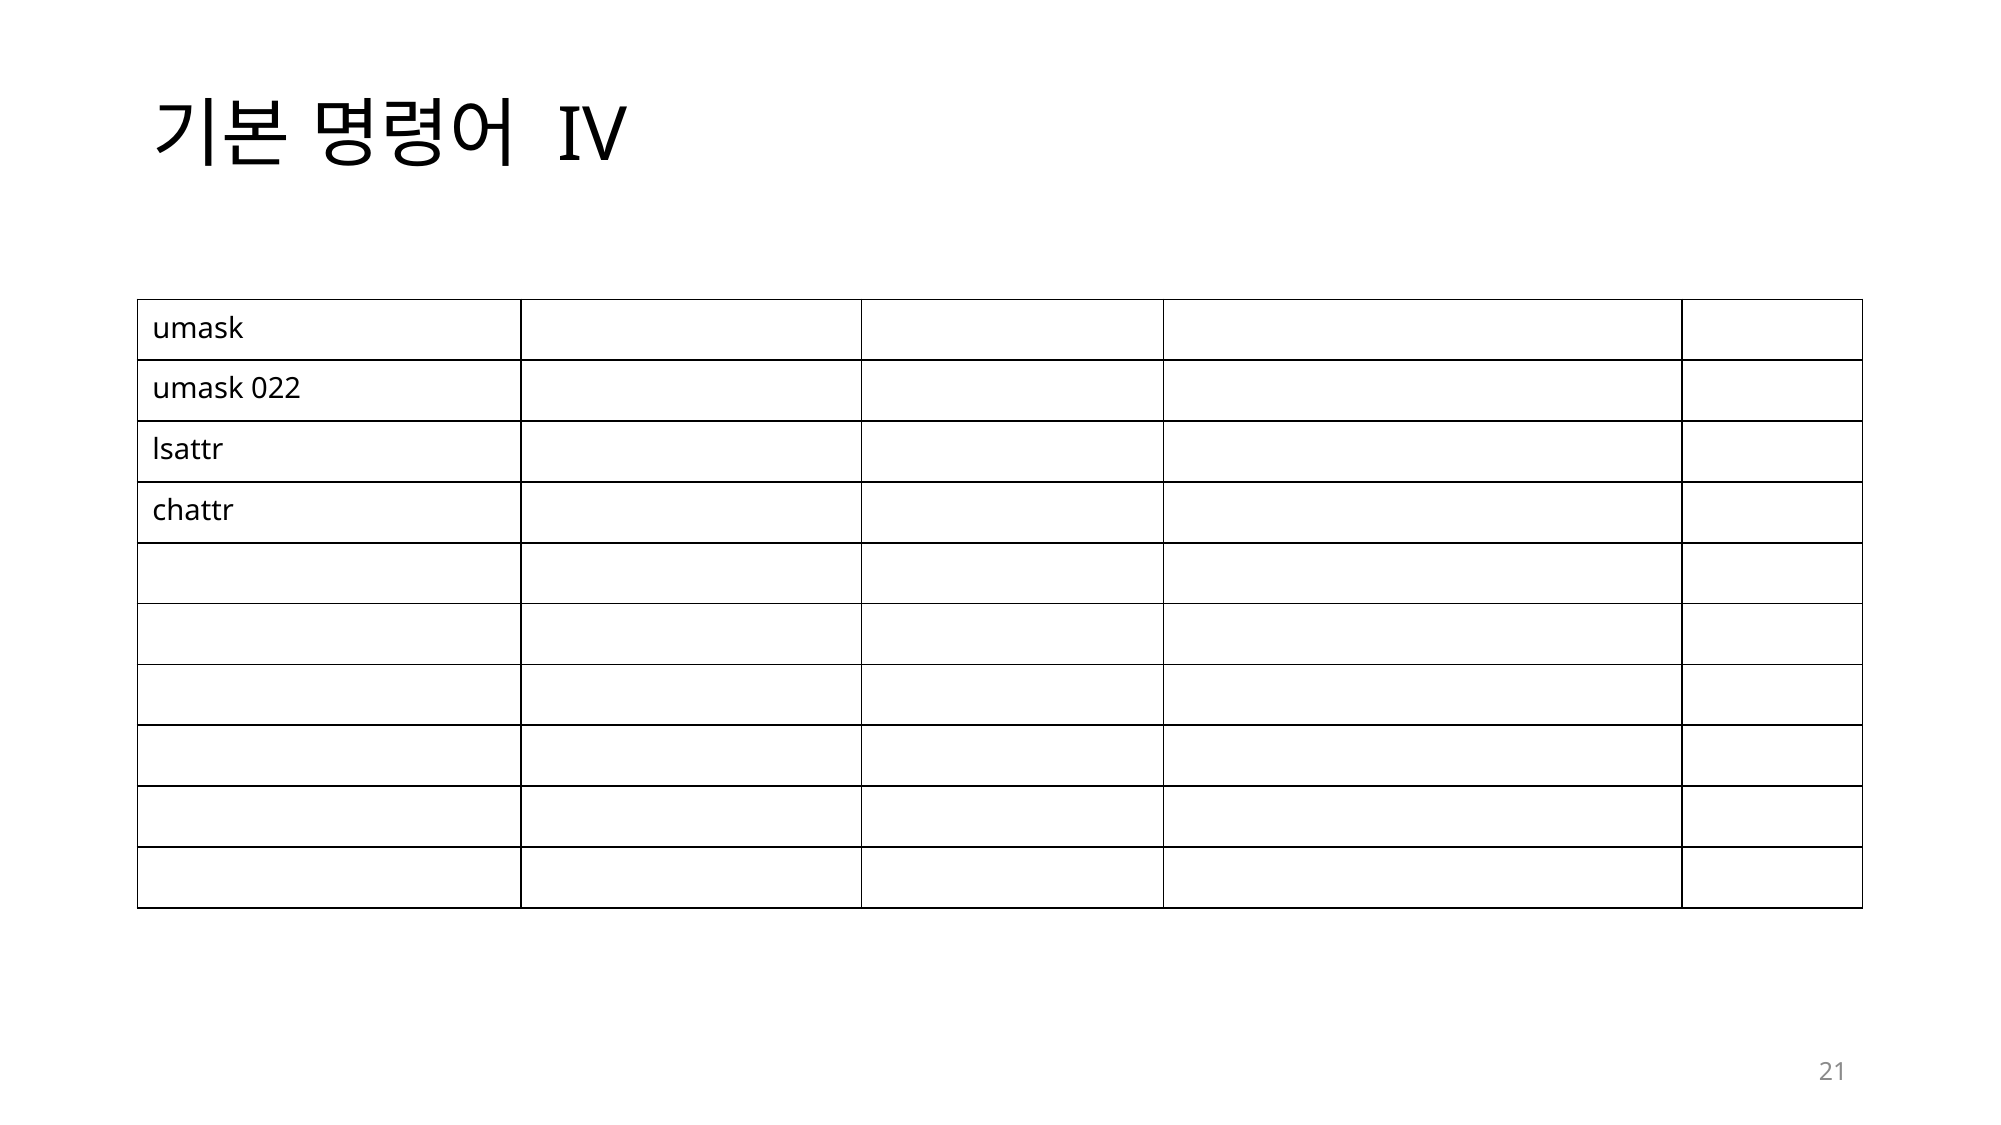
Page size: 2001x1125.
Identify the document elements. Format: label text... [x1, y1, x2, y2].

table_cell [862, 848, 1163, 907]
table_cell [522, 422, 861, 481]
table_cell [1683, 665, 1862, 724]
table_cell [138, 787, 520, 846]
table_cell [1164, 848, 1681, 907]
table_cell [522, 726, 861, 785]
table_cell [1683, 544, 1862, 603]
table_cell [1683, 726, 1862, 785]
table_cell [138, 665, 520, 724]
title 기본 명령어 IV [137, 59, 1863, 212]
table_cell [862, 483, 1163, 542]
table_cell [1683, 422, 1862, 481]
table_header umask [138, 300, 520, 359]
table_header [522, 300, 861, 359]
table_cell [522, 361, 861, 420]
table_cell [138, 726, 520, 785]
table_cell [1164, 361, 1681, 420]
table_cell [862, 665, 1163, 724]
table_cell [862, 422, 1163, 481]
table_cell [522, 787, 861, 846]
table_cell [862, 787, 1163, 846]
table_cell [522, 848, 861, 907]
table_cell [138, 604, 520, 664]
table_cell [522, 604, 861, 664]
slide_number 21 [1412, 1042, 1863, 1103]
table_cell [138, 544, 520, 603]
table_cell [1164, 483, 1681, 542]
table_cell [1164, 604, 1681, 664]
table_cell [862, 544, 1163, 603]
table_cell umask 022 [138, 361, 520, 420]
table_cell [1164, 544, 1681, 603]
table_cell [1164, 422, 1681, 481]
table_cell [862, 726, 1163, 785]
table_cell [1683, 361, 1862, 420]
table_cell [862, 361, 1163, 420]
table_cell chattr [138, 483, 520, 542]
table_cell [522, 483, 861, 542]
table_cell [862, 604, 1163, 664]
table_cell [522, 544, 861, 603]
table_cell [1683, 787, 1862, 846]
table_header [1164, 300, 1681, 359]
table_cell [1683, 848, 1862, 907]
table_cell [1683, 483, 1862, 542]
table_cell [1164, 665, 1681, 724]
table_cell [1164, 726, 1681, 785]
table_header [1683, 300, 1862, 359]
table_cell lsattr [138, 422, 520, 481]
table_cell [1683, 604, 1862, 664]
table_header [862, 300, 1163, 359]
table_cell [1164, 787, 1681, 846]
table_cell [522, 665, 861, 724]
table_cell [138, 848, 520, 907]
